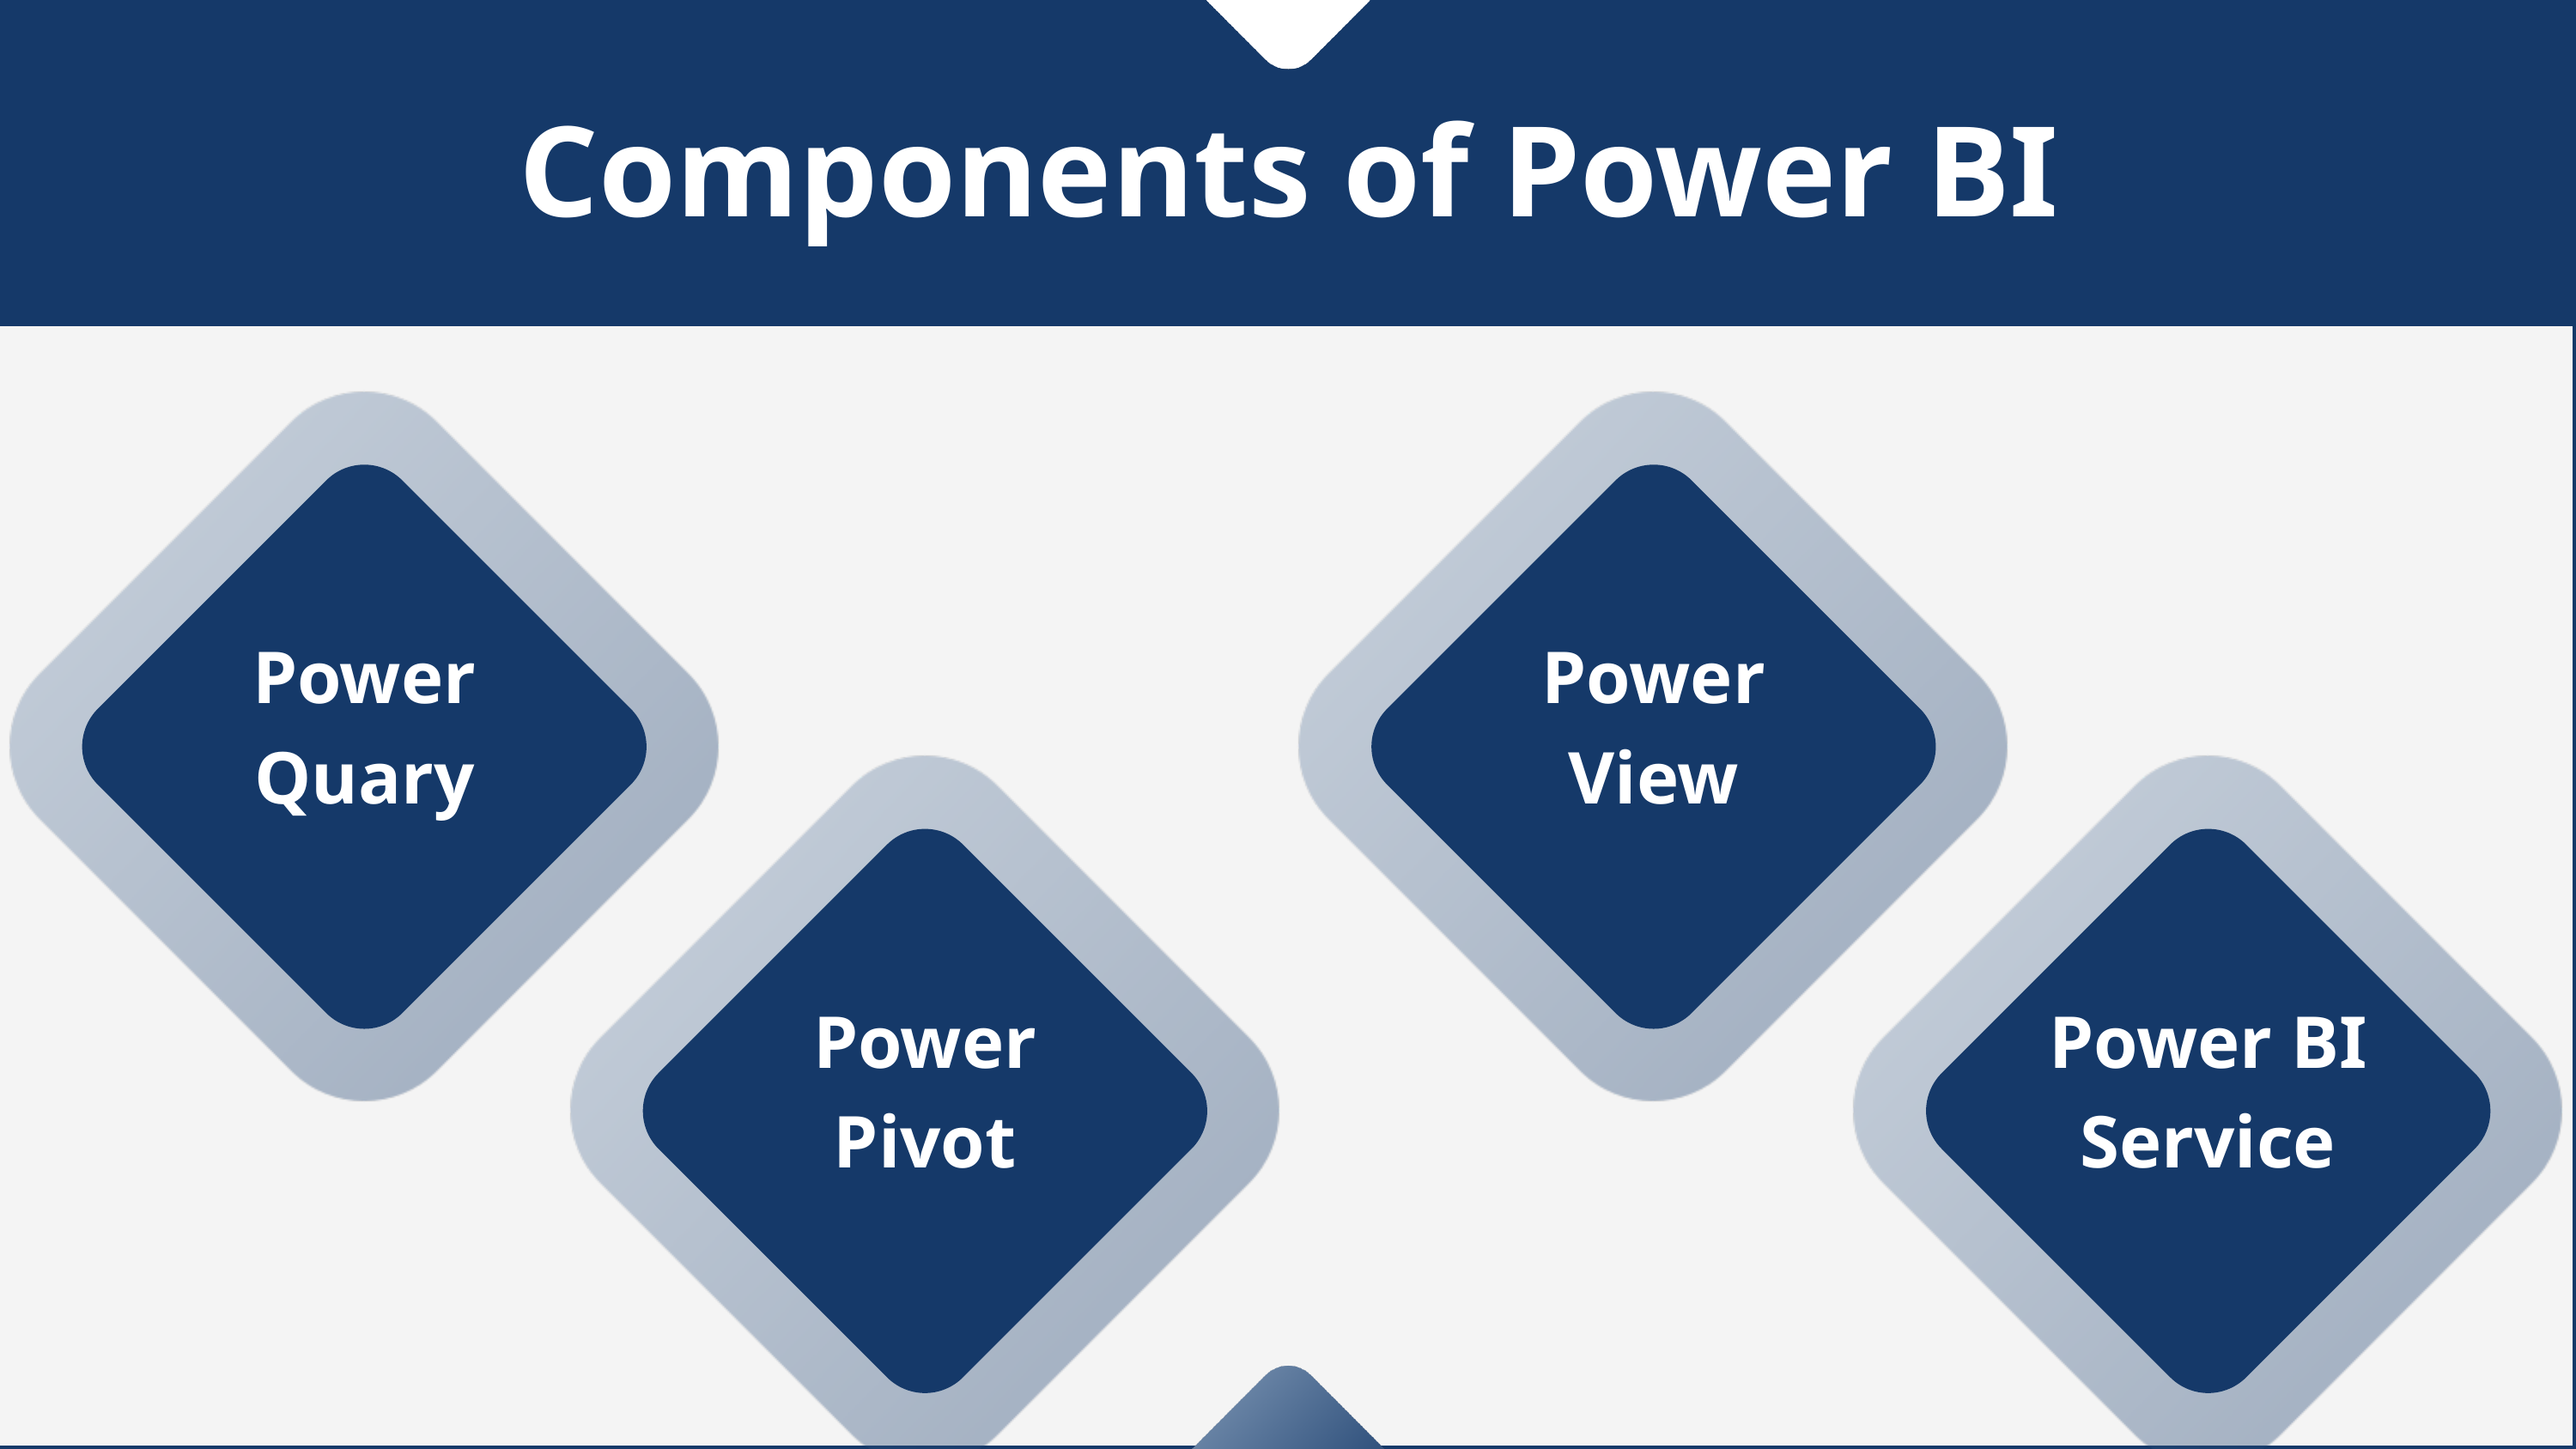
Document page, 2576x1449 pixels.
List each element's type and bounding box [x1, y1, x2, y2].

text_box [0, 325, 2573, 1446]
text_box [1, 0, 2576, 324]
text_box [59, 442, 669, 1052]
text_box [1349, 442, 1959, 1052]
text_box [620, 806, 1230, 1416]
text_box [1903, 806, 2513, 1416]
